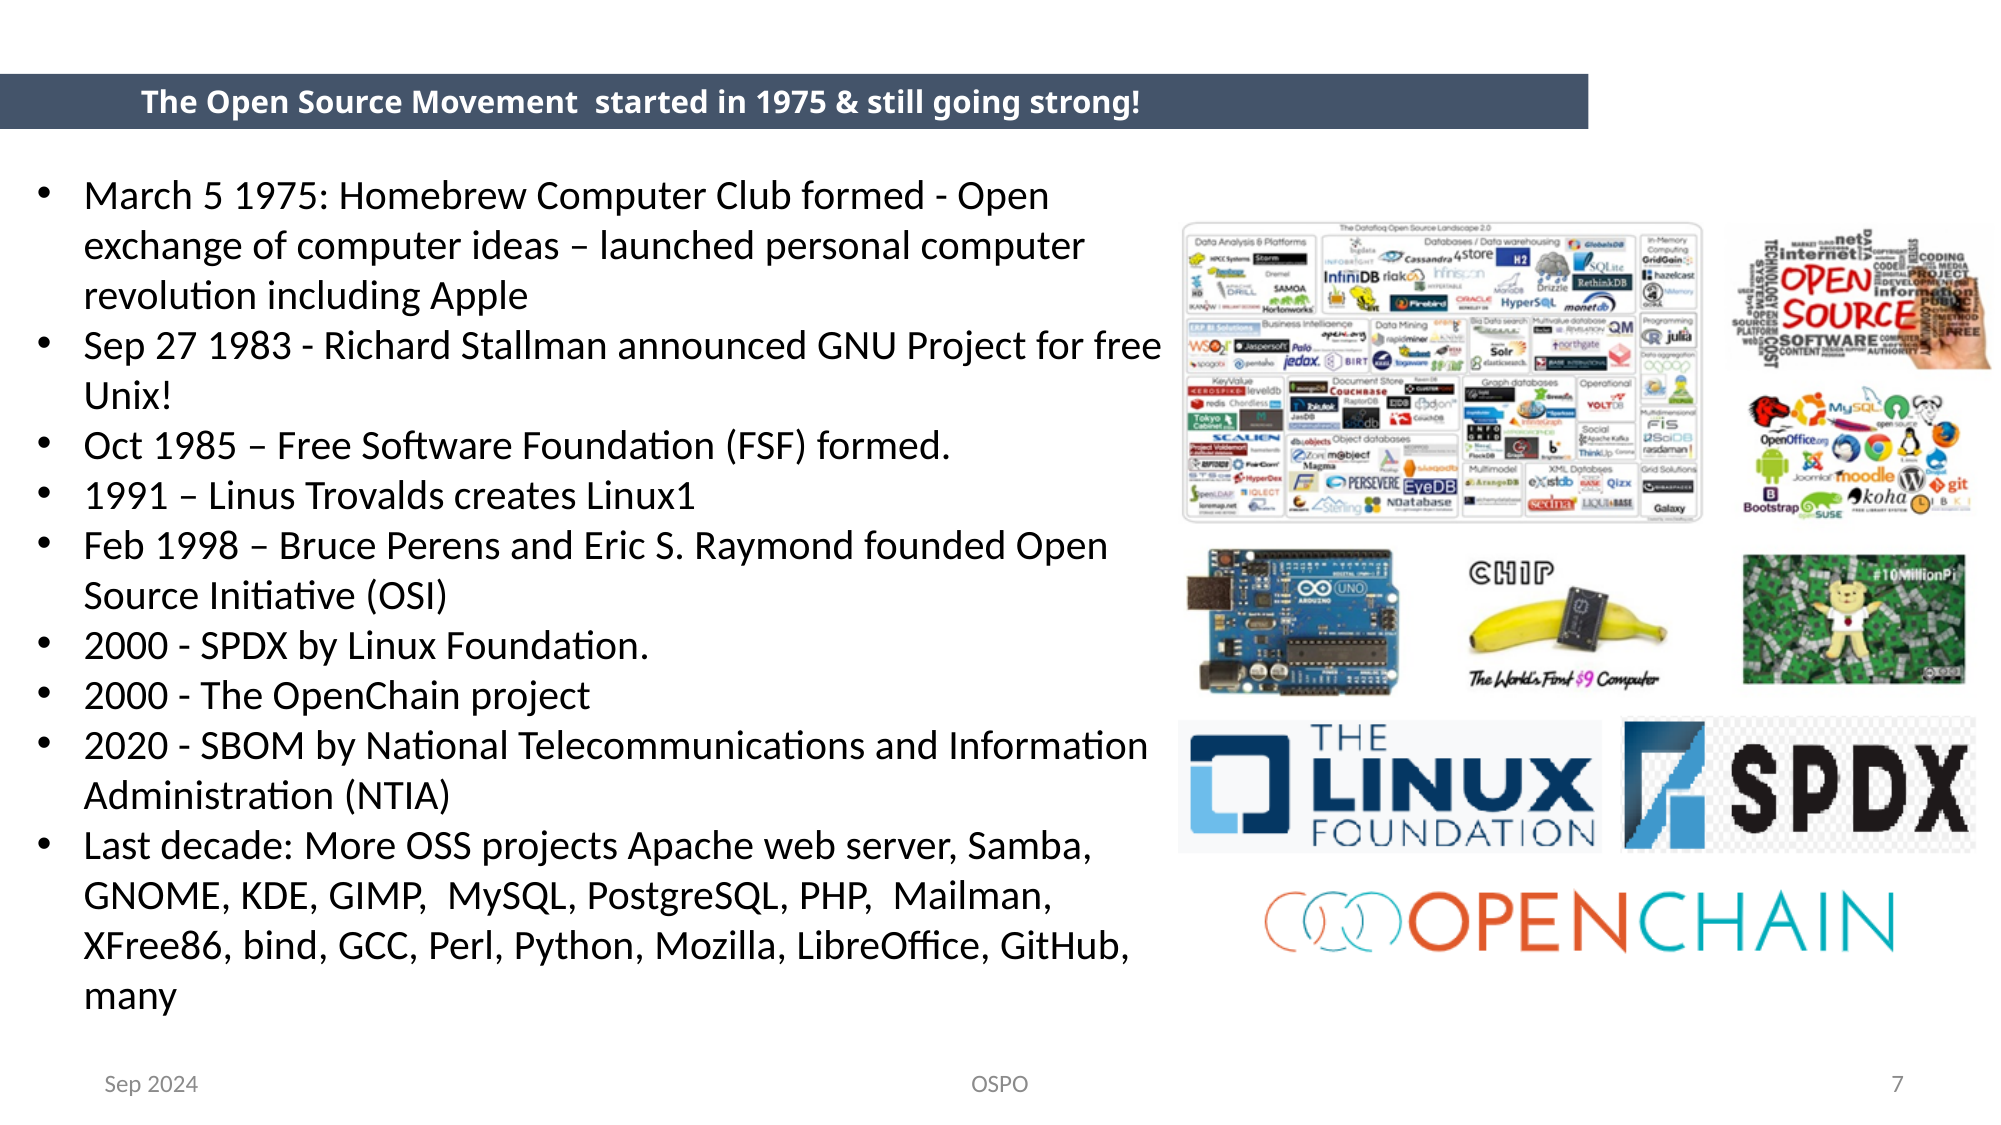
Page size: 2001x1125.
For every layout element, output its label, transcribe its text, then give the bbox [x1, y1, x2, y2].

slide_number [89, 1064, 263, 1100]
list The Open Source Movement started in 1975 & still going strong! [0, 73, 1589, 129]
text_box March 5 1975: Homebrew Computer Club formed - Open exchange of computer ideas – launched personal computer revolution including Apple Sep 27 1983 - Richard Stallman announced GNU Project for free Unix! Oct 1985 – Free Software Foundation (FSF) formed. 1991 – Linus Trovalds creates Linux1 Feb 1998 – Bruce Perens and Eric S. Raymond founded Open Source Initiative (OSI) 2000 - SPDX by Linux Foundation. 2000 - The OpenChain project 2020 - SBOM by National Telecommunications and Information Administration (NTIA) Last decade: More OSS projects Apache web server, Samba, GNOME, KDE, GIMP, MySQL, PostgreSQL, PHP, Mailman, XFree86, bind, GCC, Perl, Python, Mozilla, LibreOffice, GitHub, many [22, 160, 1191, 1026]
slide_number 7 [1801, 1064, 1920, 1100]
footer OSPO [606, 1064, 1394, 1100]
picture [1178, 214, 1999, 965]
